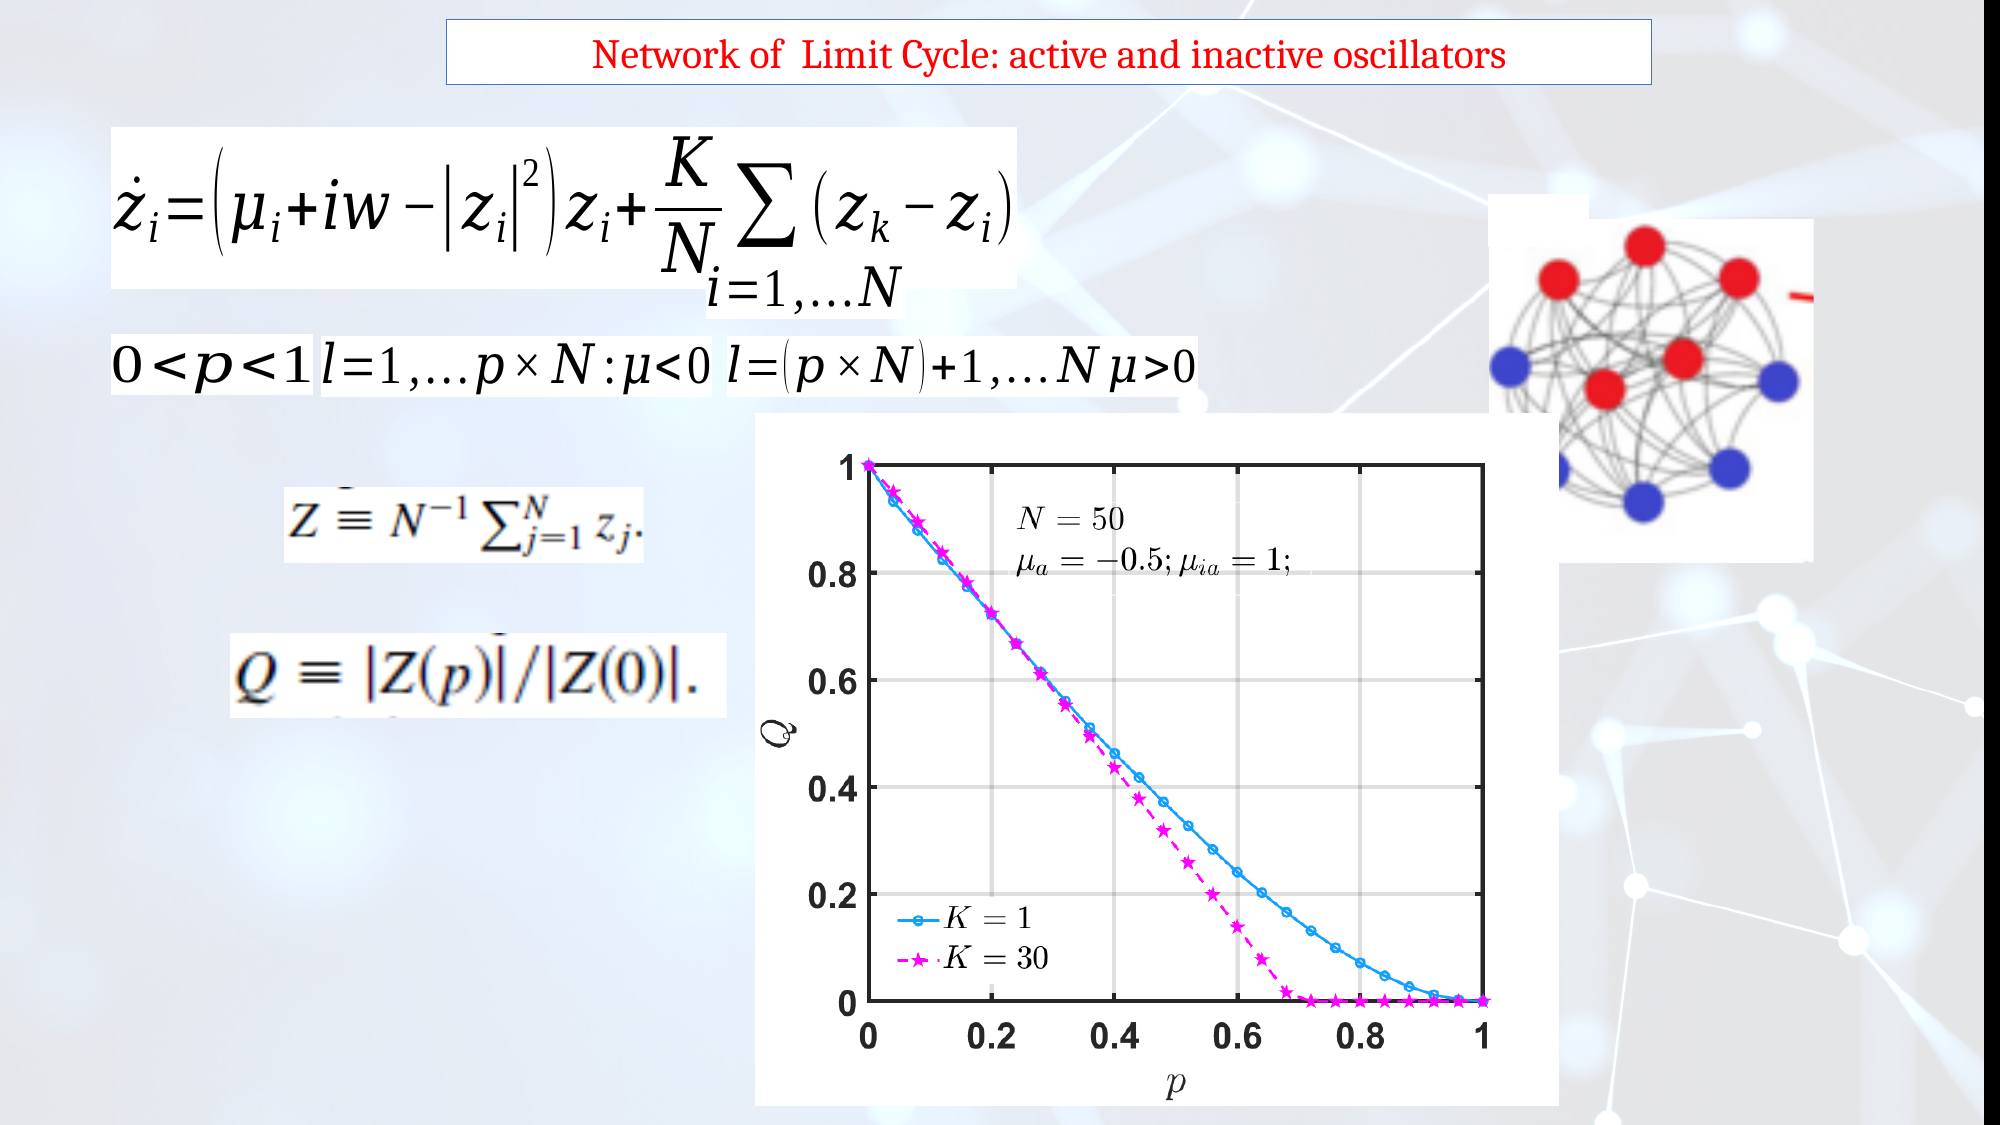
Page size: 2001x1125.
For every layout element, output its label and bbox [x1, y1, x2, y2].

text_box [1489, 194, 1814, 563]
picture [0, 0, 1985, 1125]
